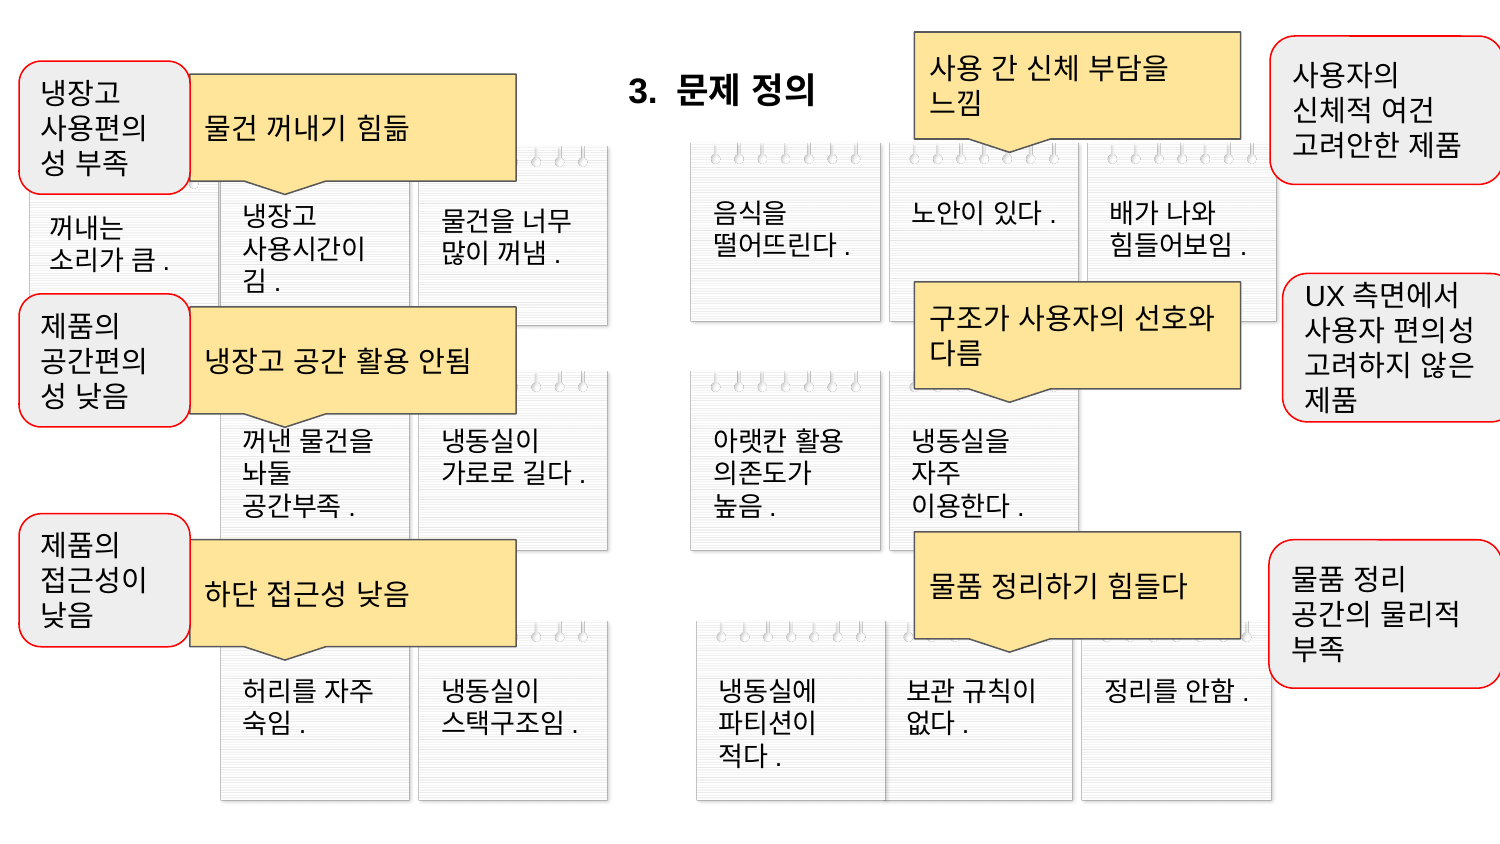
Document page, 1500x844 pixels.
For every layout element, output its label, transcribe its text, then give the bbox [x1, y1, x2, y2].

text_box 사용자의 신체적 여건 고려안한 제품 [1270, 35, 1500, 185]
text_box 물품 정리 공간의 물리적 부족 [1268, 539, 1500, 689]
text_box 냉장고 공간 활용 안됨 [189, 340, 517, 414]
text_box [416, 142, 615, 332]
text_box 3. 문제 정의 [311, 52, 914, 126]
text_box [25, 163, 225, 354]
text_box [893, 617, 1076, 807]
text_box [687, 139, 887, 329]
text_box 제품의 접근성이 낮음 [19, 513, 191, 647]
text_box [887, 139, 1081, 329]
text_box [887, 367, 1085, 557]
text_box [416, 367, 615, 557]
text_box 구조가 사용자의 선호와 다름 [914, 337, 1241, 389]
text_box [216, 142, 416, 332]
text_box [216, 367, 416, 557]
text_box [1084, 139, 1283, 329]
text_box 사용 간 신체 부담을 느낌 [914, 32, 1241, 137]
text_box 물건 꺼내기 힘듦 [189, 74, 517, 162]
text_box 물품 정리하기 힘들다 [914, 531, 1241, 615]
text_box UX측면에서 사용자 편의성 고려하지 않은 제품 [1282, 273, 1500, 422]
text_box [415, 617, 615, 807]
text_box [1078, 617, 1278, 807]
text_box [216, 617, 413, 807]
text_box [693, 617, 892, 807]
text_box 제품의 공간편의성 낮음 [19, 309, 191, 427]
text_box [687, 367, 887, 572]
text_box 냉장고 사용편의성 부족 [19, 61, 191, 179]
text_box 하단 접근성 낮음 [189, 539, 517, 647]
